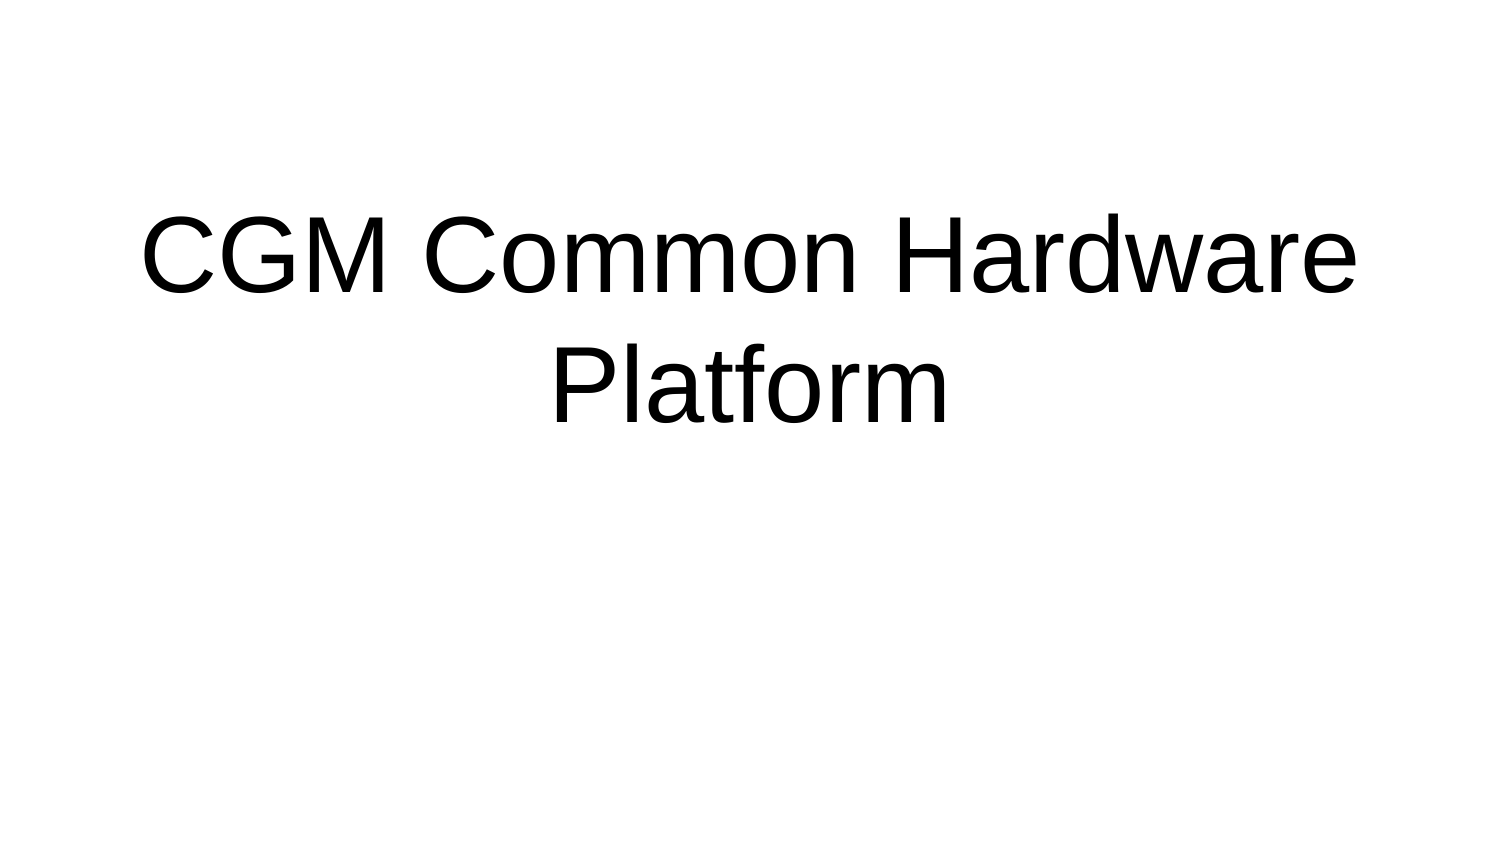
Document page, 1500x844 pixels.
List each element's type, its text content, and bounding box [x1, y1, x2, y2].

title CGM Common Hardware Platform [51, 122, 1449, 459]
